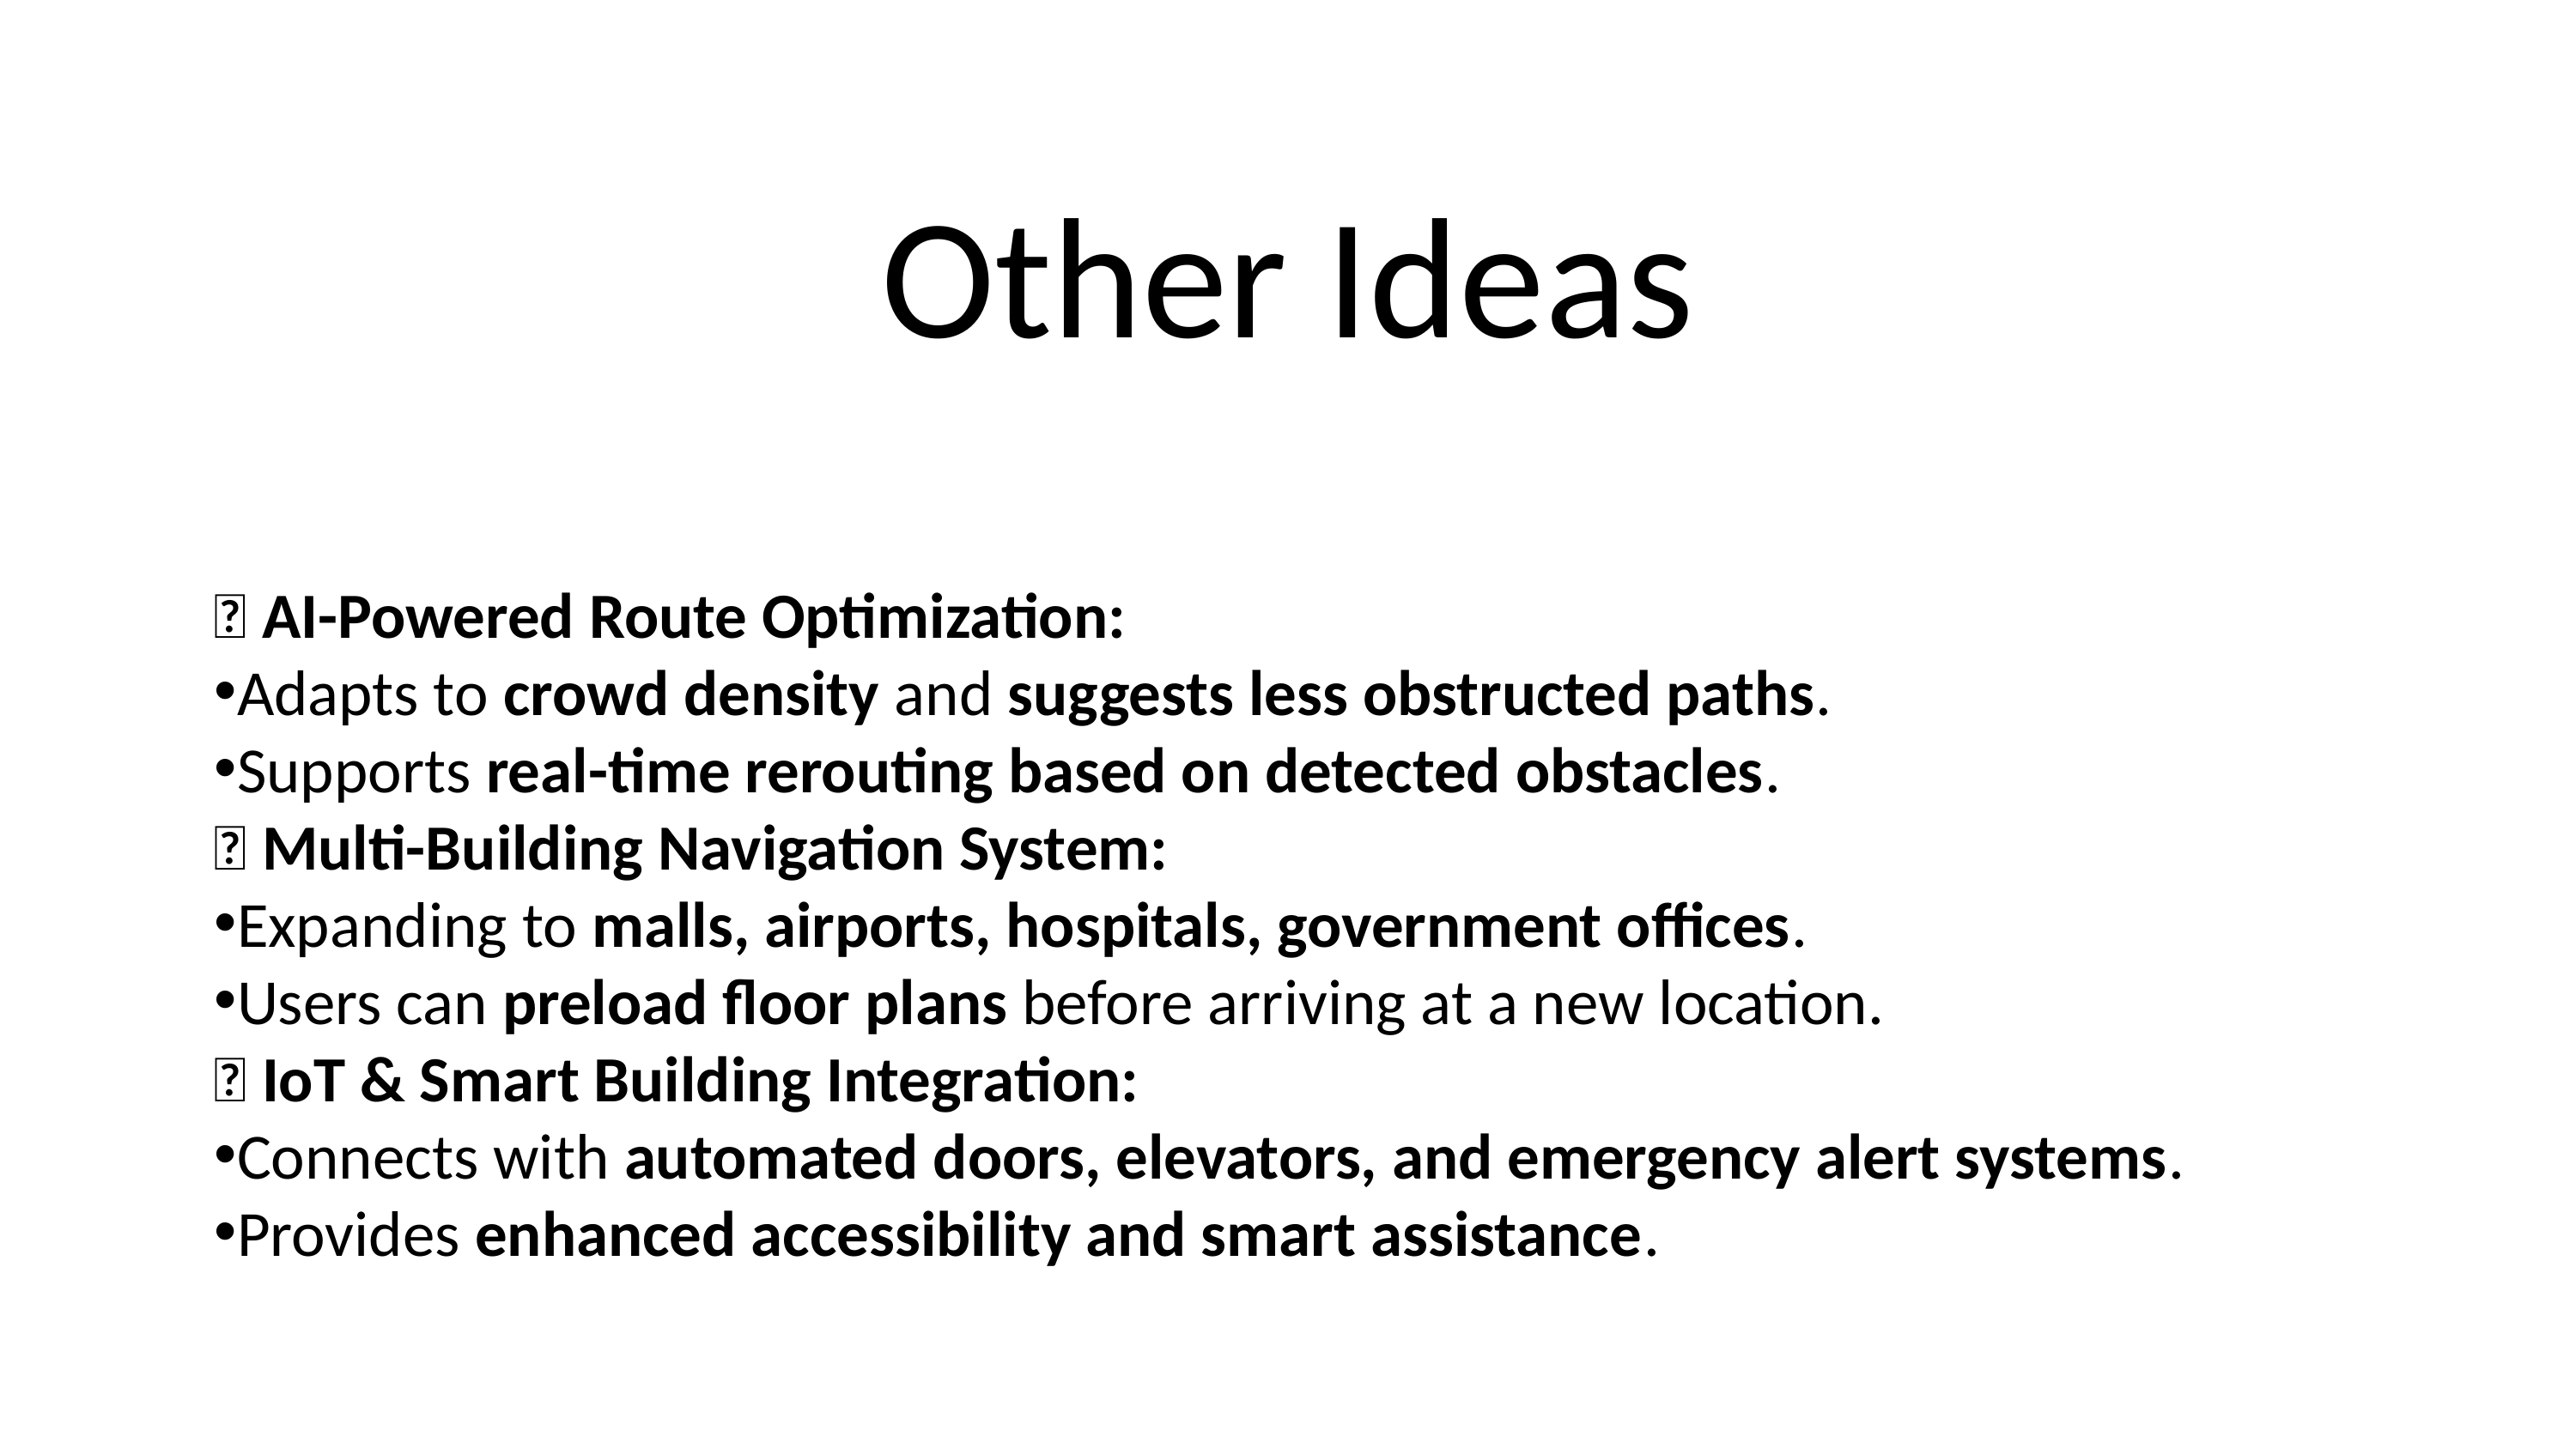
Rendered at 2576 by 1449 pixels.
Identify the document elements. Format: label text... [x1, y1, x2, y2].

text_box Other Ideas [204, 166, 2372, 373]
text_box 📍 AI-Powered Route Optimization: Adapts to crowd density and suggests less obstructed paths. Supports real-time rerouting based on detected obstacles. 📍 Multi-Building Navigation System: Expanding to malls, airports, hospitals, government offices. Users can preload floor plans before arriving at a new location. 📍 IoT & Smart Building Integration: Connects with automated doors, elevators, and emergency alert systems. Provides enhanced accessibility and smart assistance. [214, 573, 2340, 1270]
